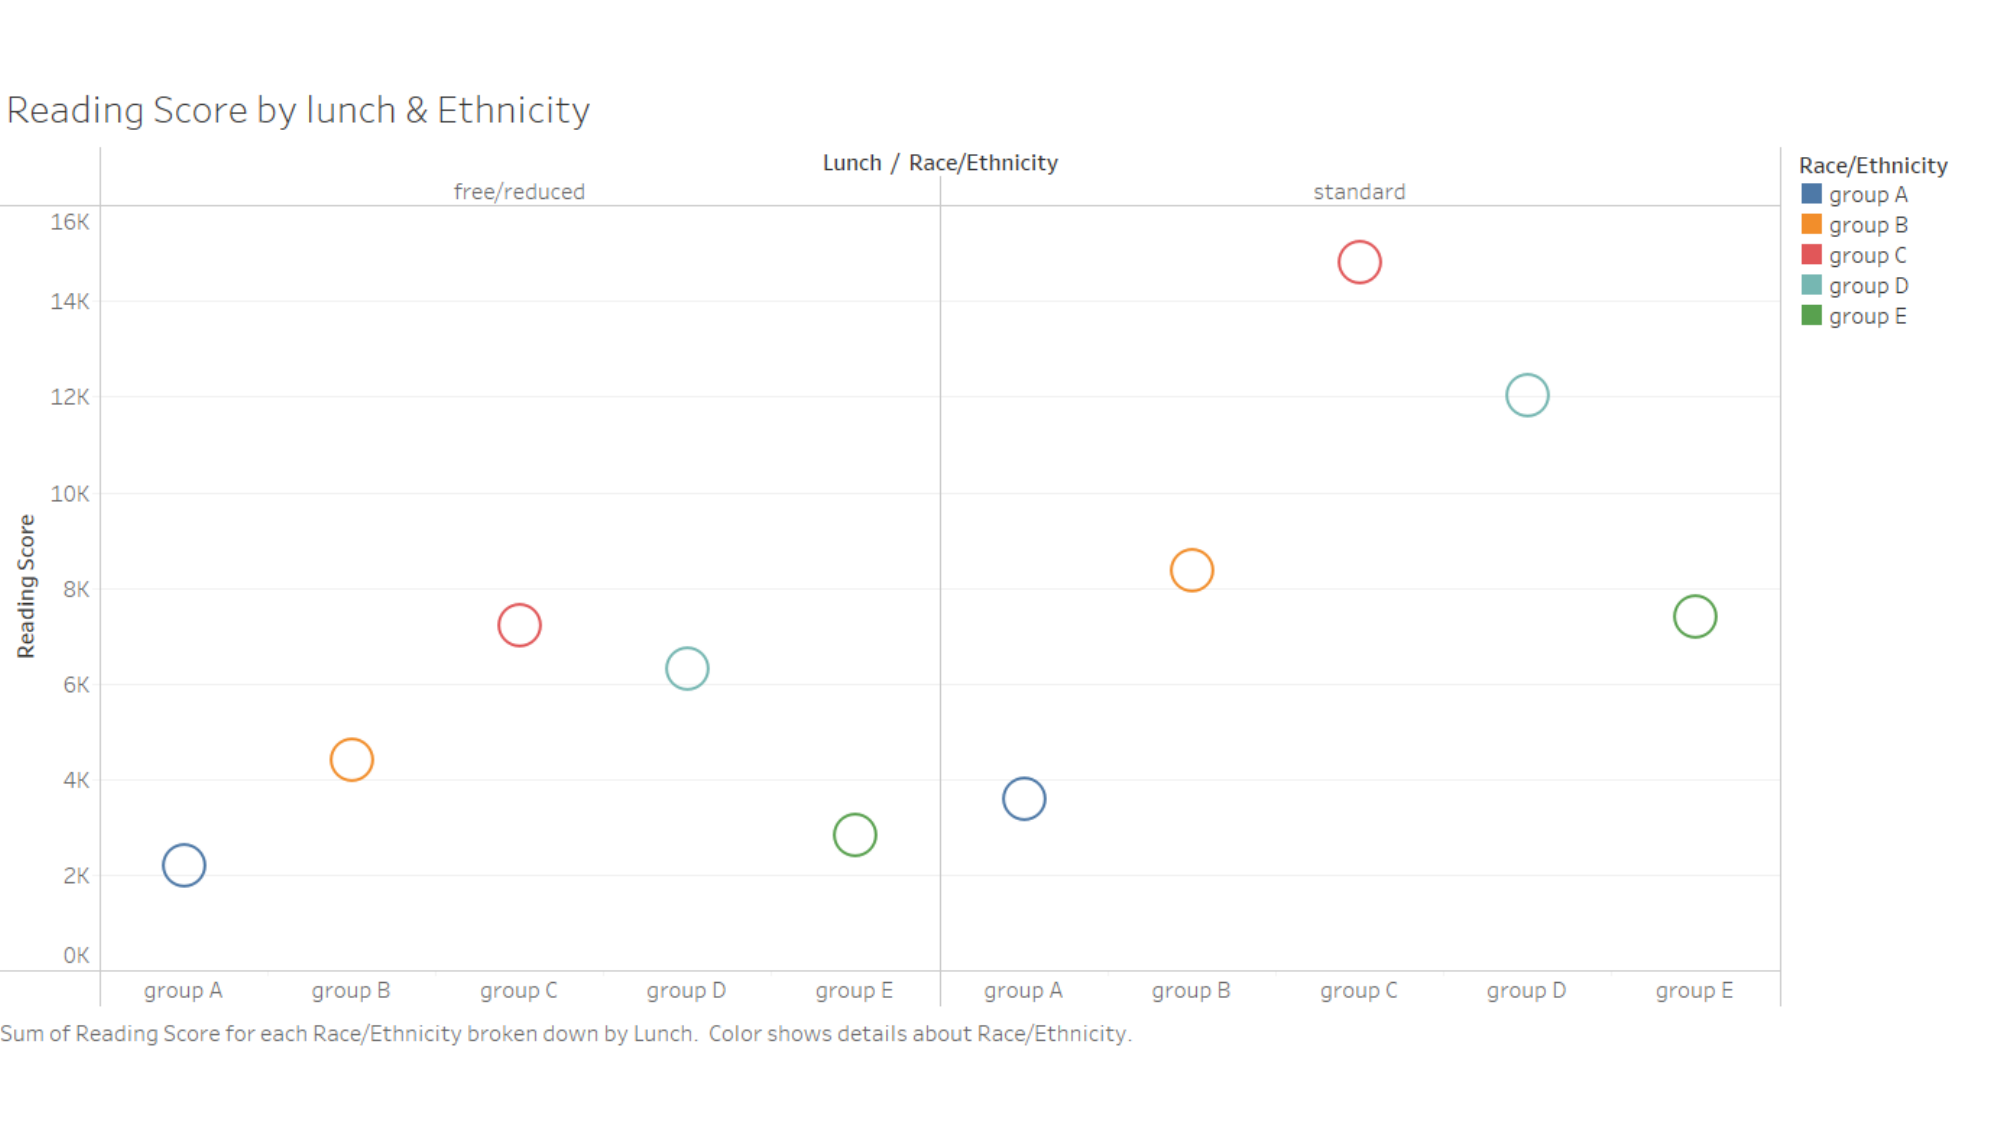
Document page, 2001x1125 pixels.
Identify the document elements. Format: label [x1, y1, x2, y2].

picture [0, 75, 2000, 1050]
